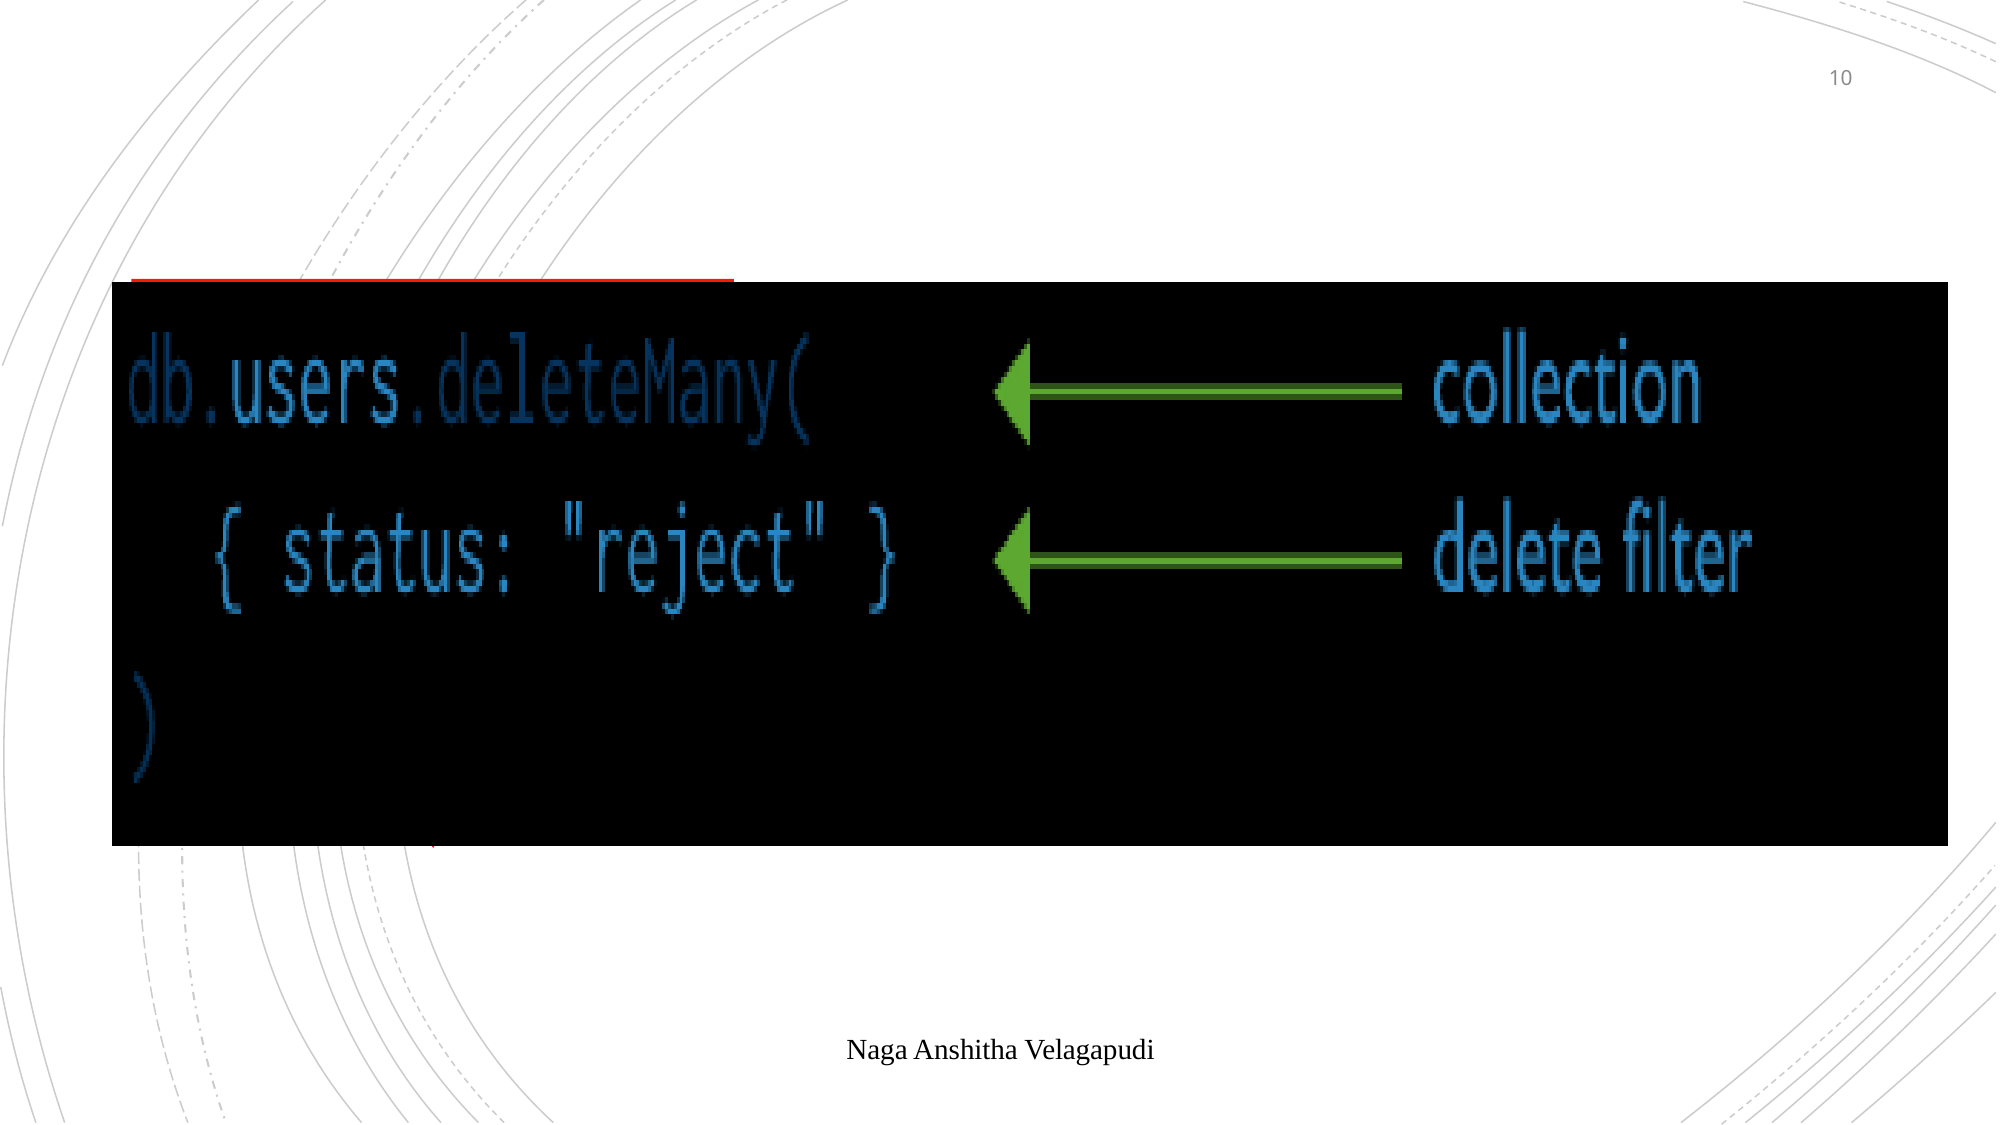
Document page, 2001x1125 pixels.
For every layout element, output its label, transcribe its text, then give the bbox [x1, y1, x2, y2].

slide_number 10 [1717, 52, 1868, 105]
footer Naga Anshitha Velagapudi [131, 1021, 1869, 1074]
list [112, 282, 1948, 846]
